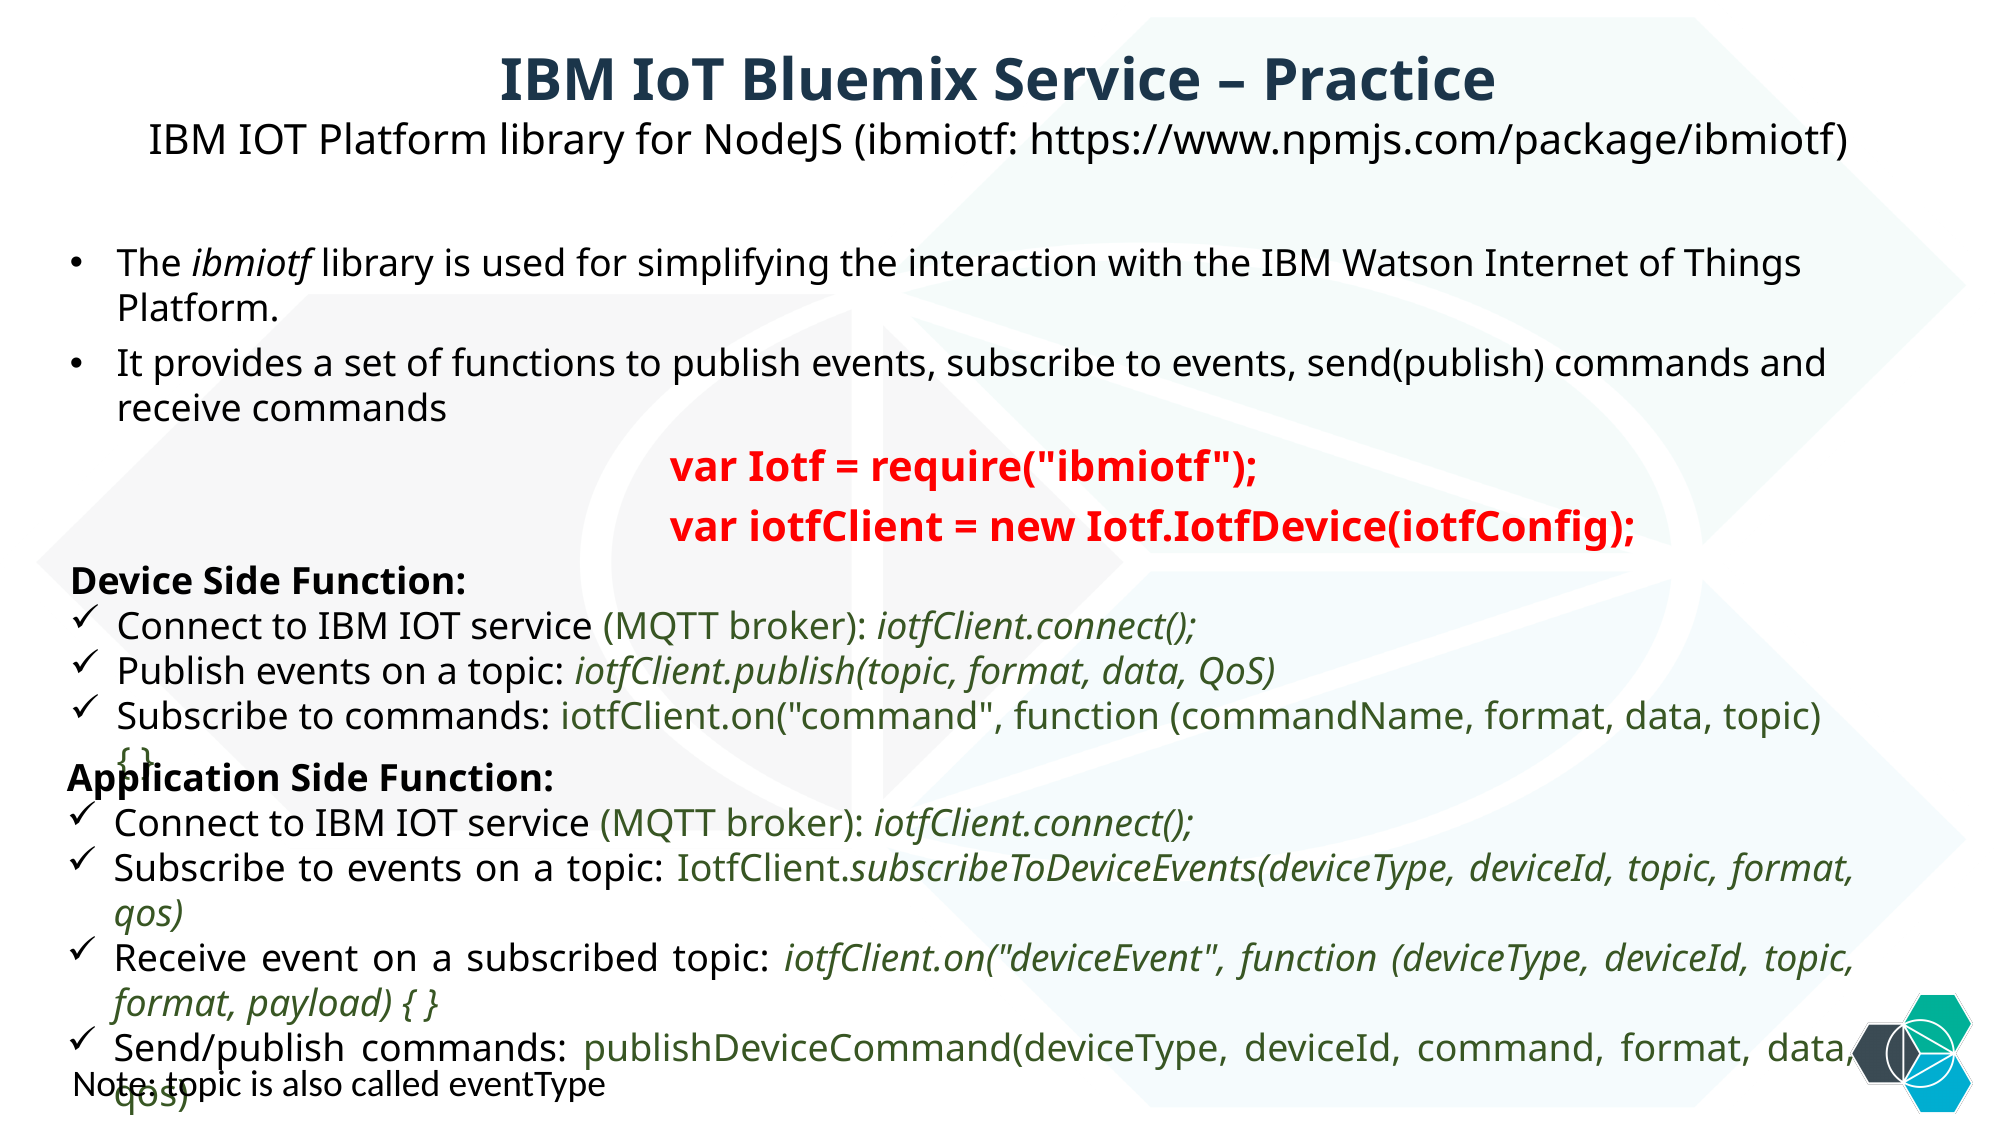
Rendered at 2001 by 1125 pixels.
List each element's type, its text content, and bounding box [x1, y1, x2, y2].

picture [1850, 993, 1973, 1114]
text_box Device Side Function: Connect to IBM IOT service (MQTT broker): iotfClient.connect(); Publish events on a topic: iotfClient.publish(topic, format, data, QoS) Subscribe to commands: iotfClient.on("command", function (commandName, format, data, topic) { } [55, 549, 1851, 746]
text_box The ibmiotf library is used for simplifying the interaction with the IBM Watson Internet of Things Platform. It provides a set of functions to publish events, subscribe to events, send(publish) commands and receive commands var Iotf = require("ibmiotf"); var iotfClient = new Iotf.IotfDevice(iotfConfig); [55, 231, 1898, 558]
text_box Application Side Function: Connect to IBM IOT service (MQTT broker): iotfClient.connect(); Subscribe to events on a topic: IotfClient.subscribeToDeviceEvents(deviceType, deviceId, topic, format, qos) Receive event on a subscribed topic: iotfClient.on("deviceEvent", function (deviceType, deviceId, topic, format, payload) { } Send/publish commands: publishDeviceCommand(deviceType, deviceId, command, format, data, qos) [52, 746, 1872, 1122]
text_box IBM IoT Bluemix Service – Practice IBM IOT Platform library for NodeJS (ibmiotf: https://www.npmjs.com/package/ibmiotf) [24, 42, 1973, 198]
text_box Note: topic is also called eventType [57, 1051, 622, 1111]
